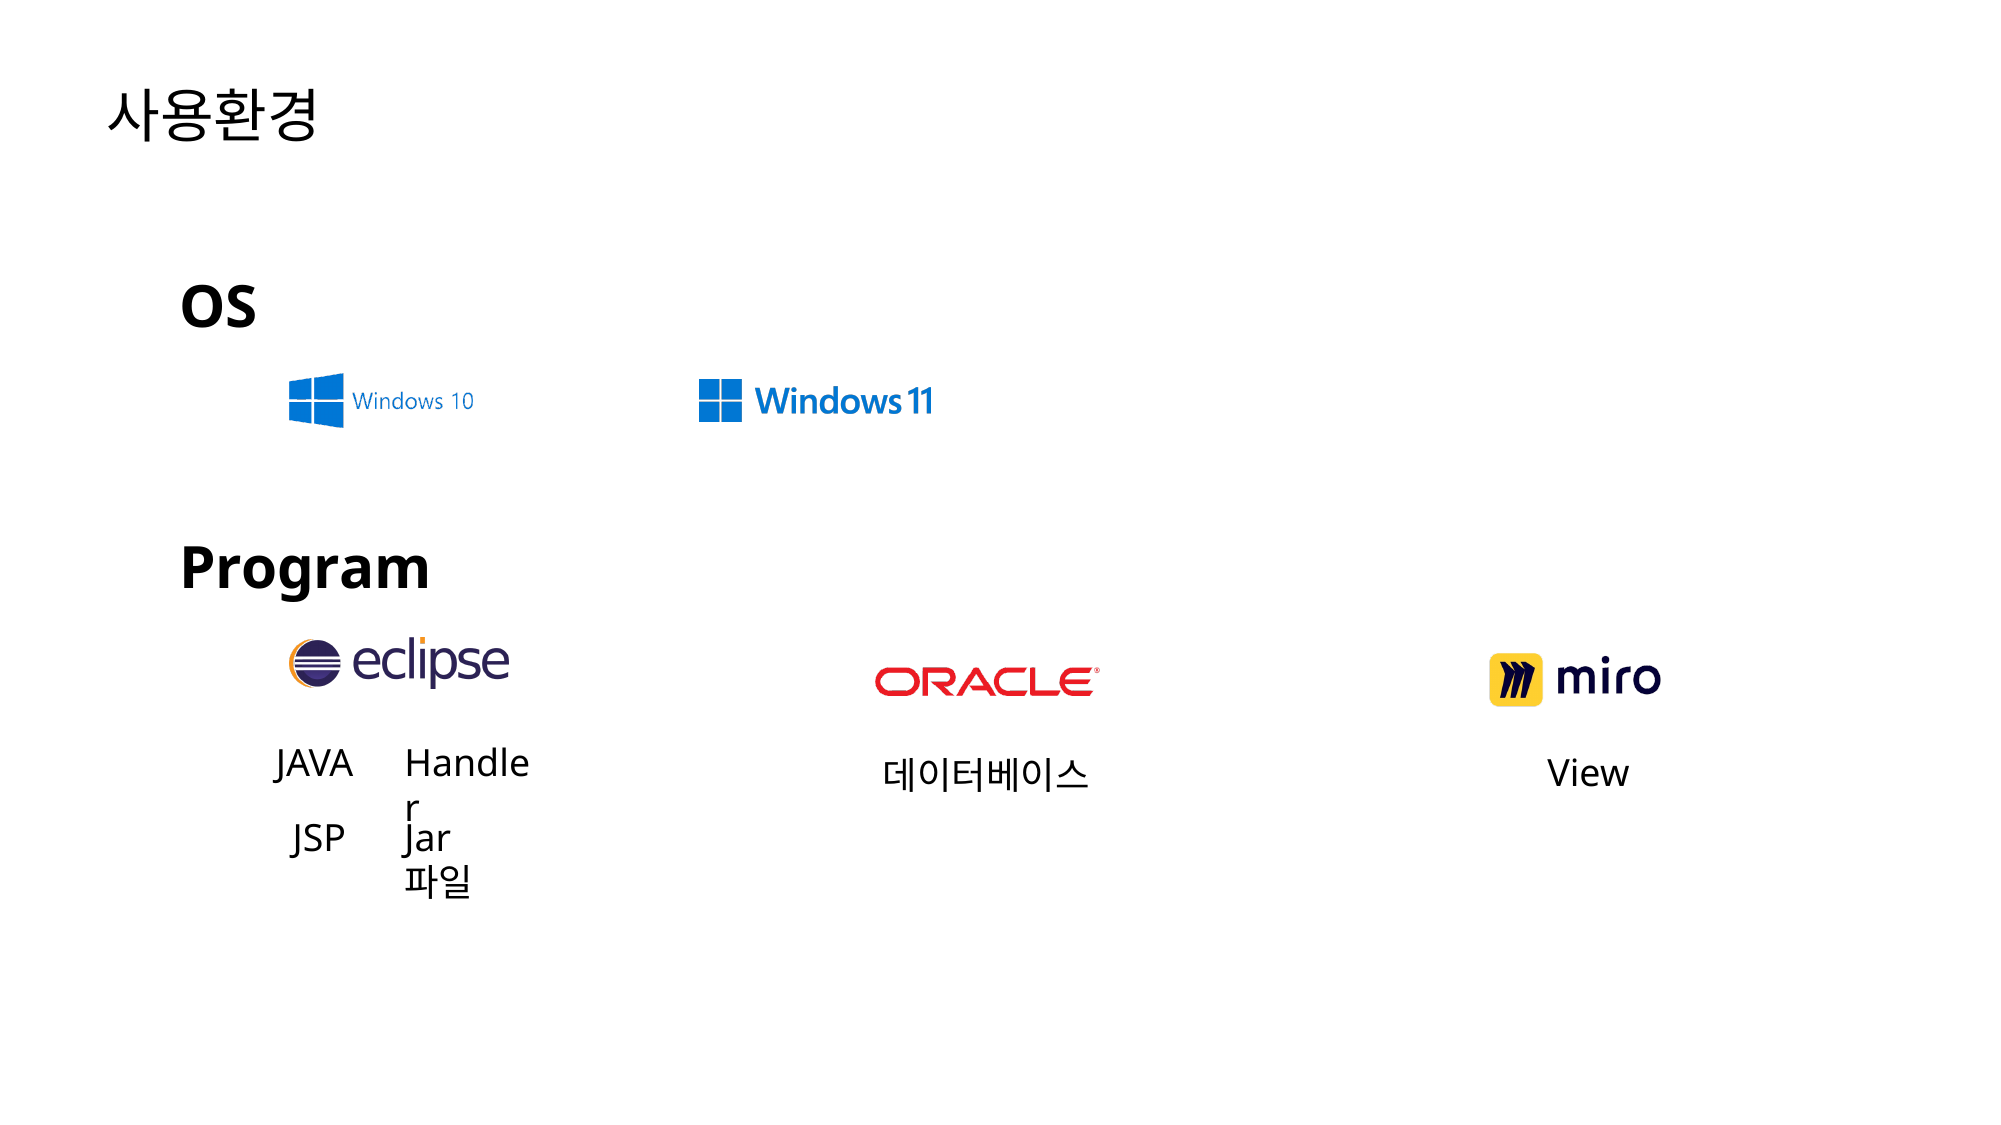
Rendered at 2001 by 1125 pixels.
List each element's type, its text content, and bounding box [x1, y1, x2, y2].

picture [699, 379, 931, 422]
text_box JSP [278, 806, 449, 866]
text_box Handler [389, 731, 561, 837]
text_box 데이터베이스 [868, 732, 1106, 807]
picture [289, 637, 509, 689]
text_box OS [164, 262, 294, 347]
picture [846, 635, 1128, 721]
picture [289, 373, 473, 428]
text_box 사용환경 [92, 71, 366, 157]
text_box JAVA [261, 731, 389, 792]
text_box Program [164, 522, 508, 608]
text_box Jar 파일 [389, 837, 551, 911]
picture [1456, 600, 1694, 759]
text_box View [1532, 759, 1684, 805]
